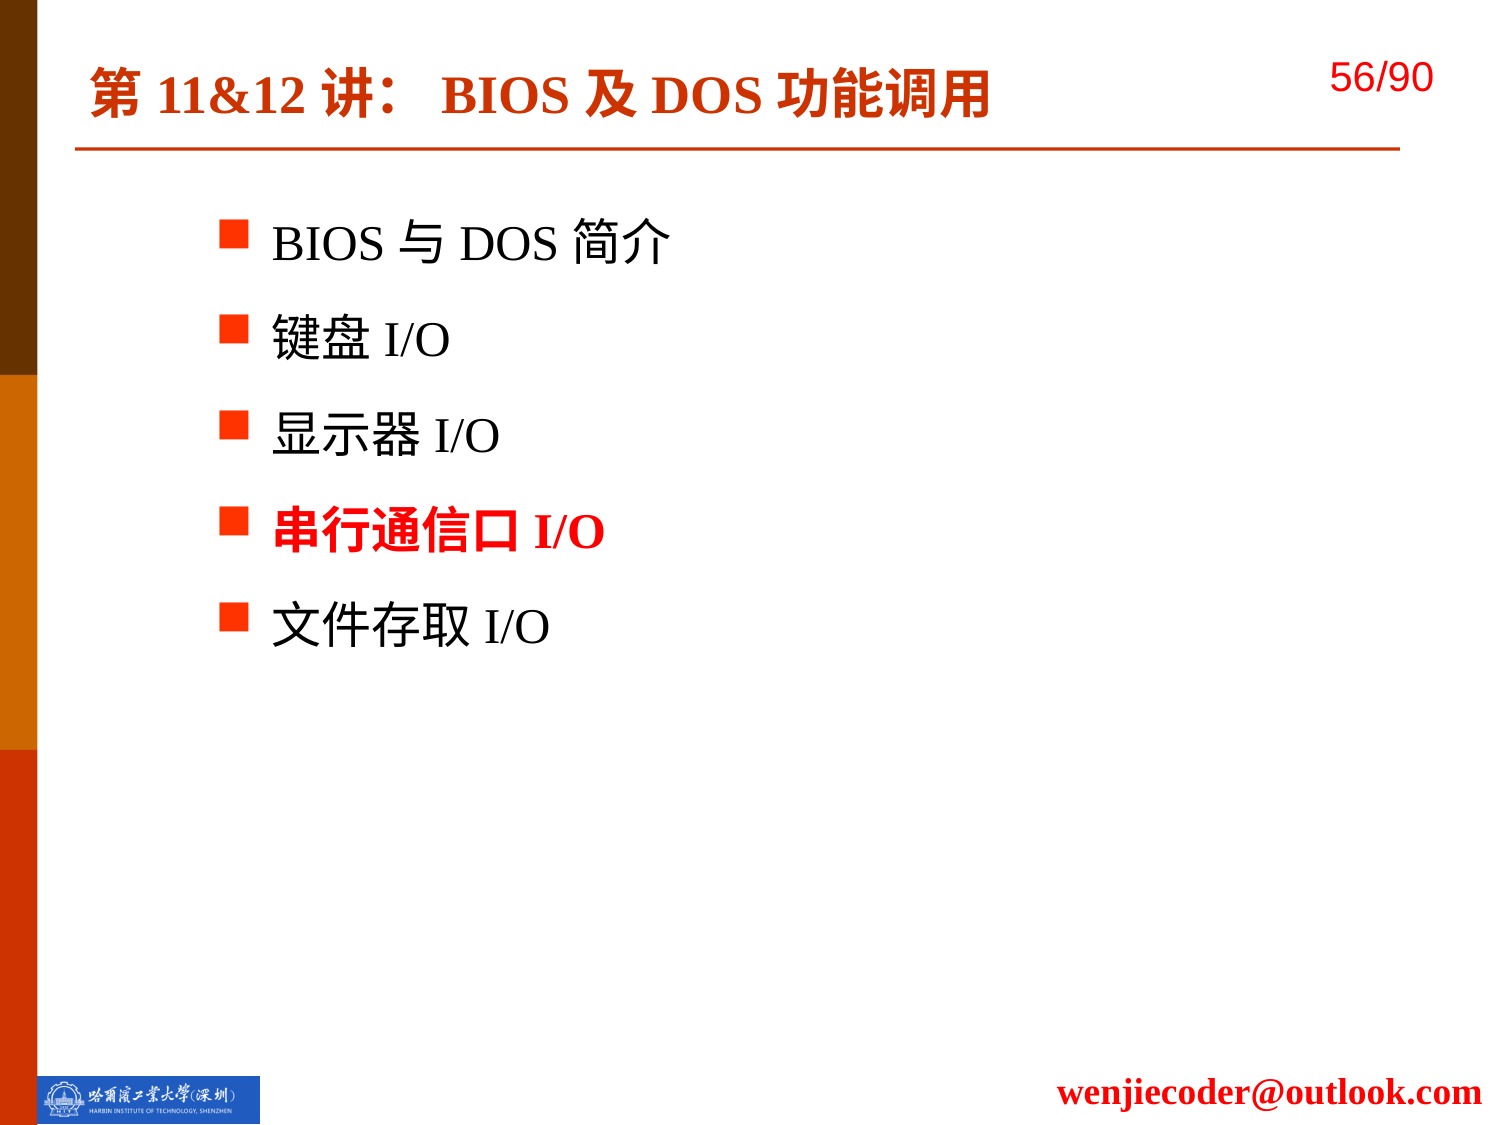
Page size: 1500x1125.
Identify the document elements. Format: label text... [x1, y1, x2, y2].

picture [37, 1076, 260, 1124]
text_box BIOS与DOS简介 键盘I/O 显示器I/O 串行通信口I/O 文件存取I/O [200, 166, 1279, 662]
text_box 第11&12讲：BIOS及DOS功能调用 [74, 52, 1123, 132]
